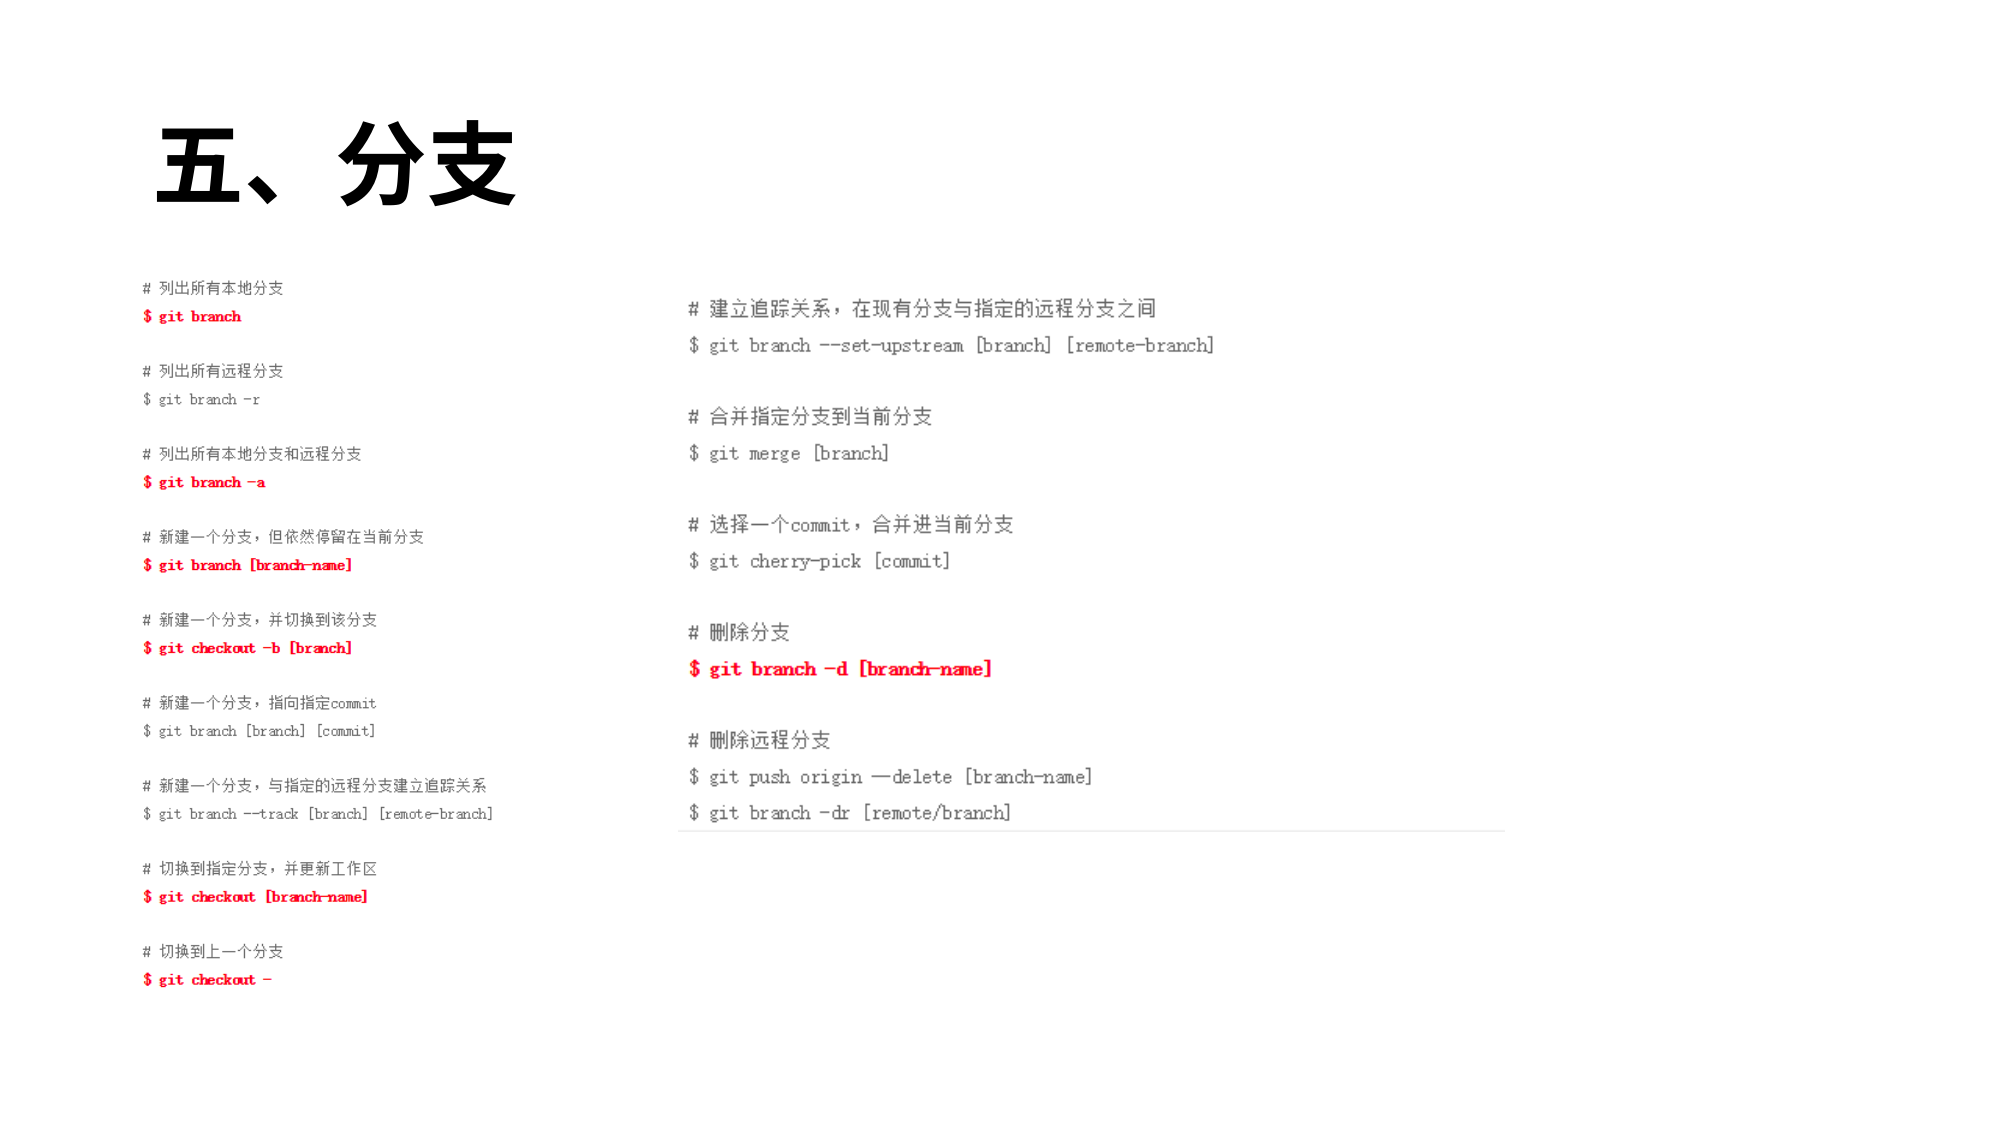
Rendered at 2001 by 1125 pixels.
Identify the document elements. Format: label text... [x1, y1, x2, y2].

title 五、分支 [137, 59, 1863, 278]
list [137, 277, 679, 992]
picture [678, 277, 1505, 832]
